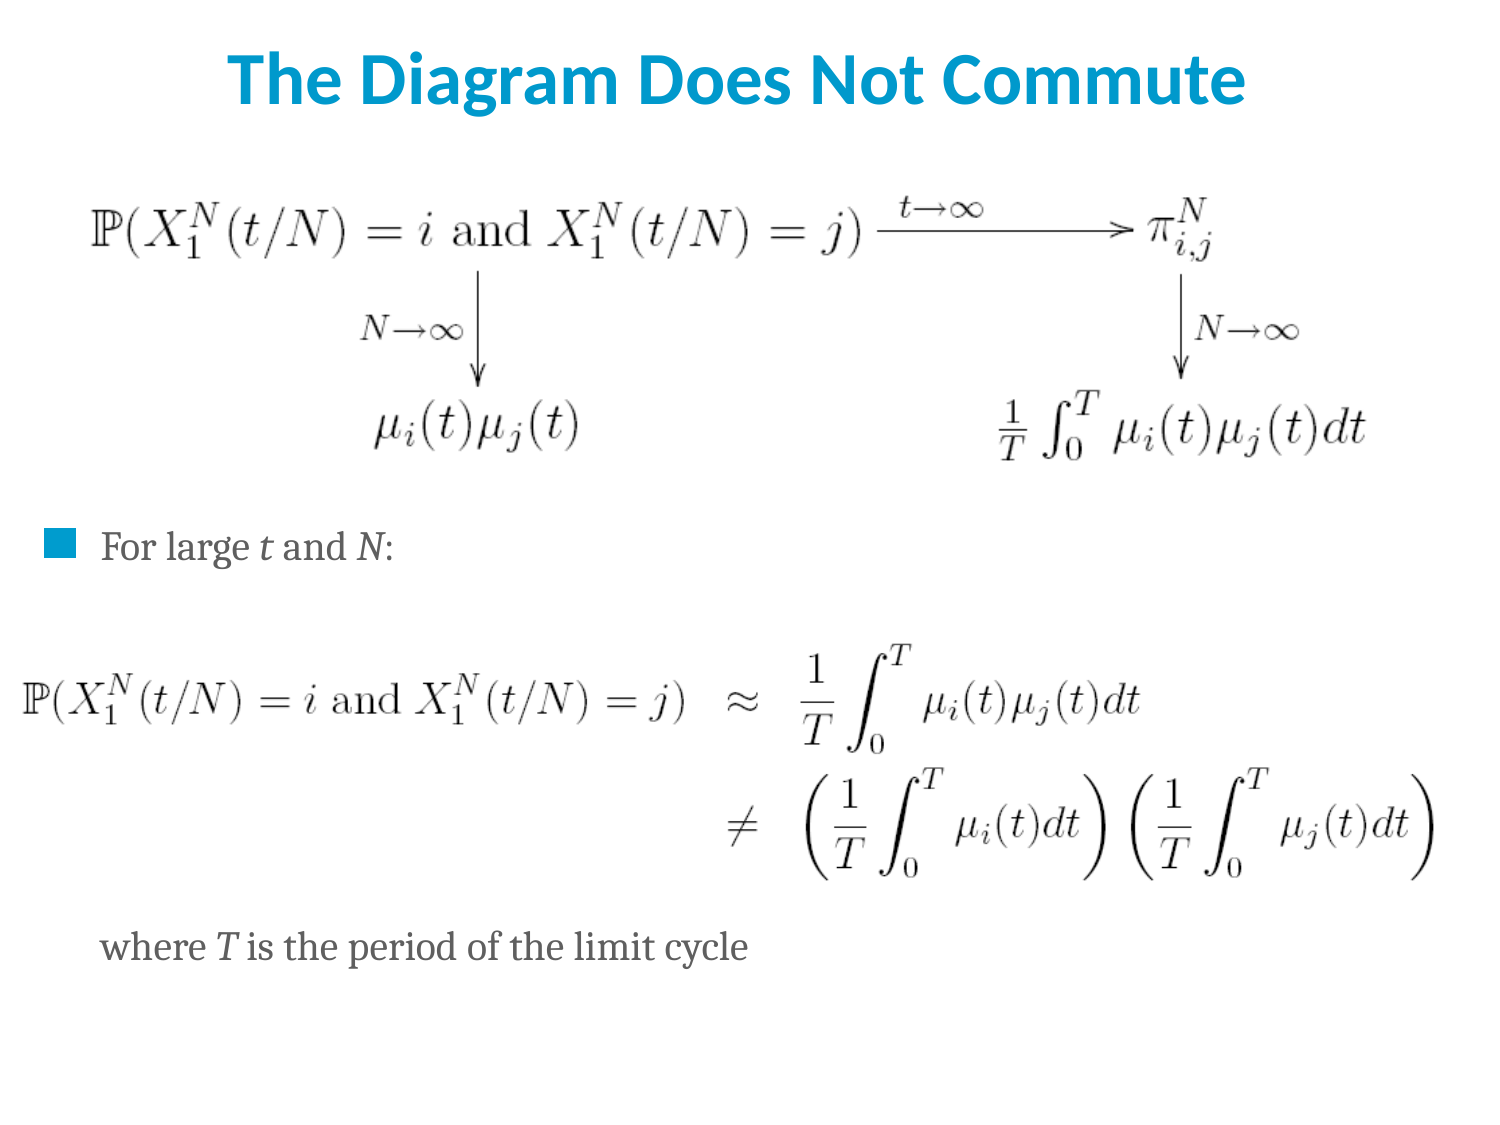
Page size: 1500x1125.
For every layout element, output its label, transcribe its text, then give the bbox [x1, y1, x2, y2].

list For large t and N: where T is the period of the limit cycle [29, 510, 1483, 612]
list For large t and N: where T is the period of the limit cycle [29, 913, 1483, 1052]
title The Diagram Does Not Commute [17, 0, 1460, 150]
picture [82, 182, 1392, 479]
picture [0, 613, 1500, 905]
